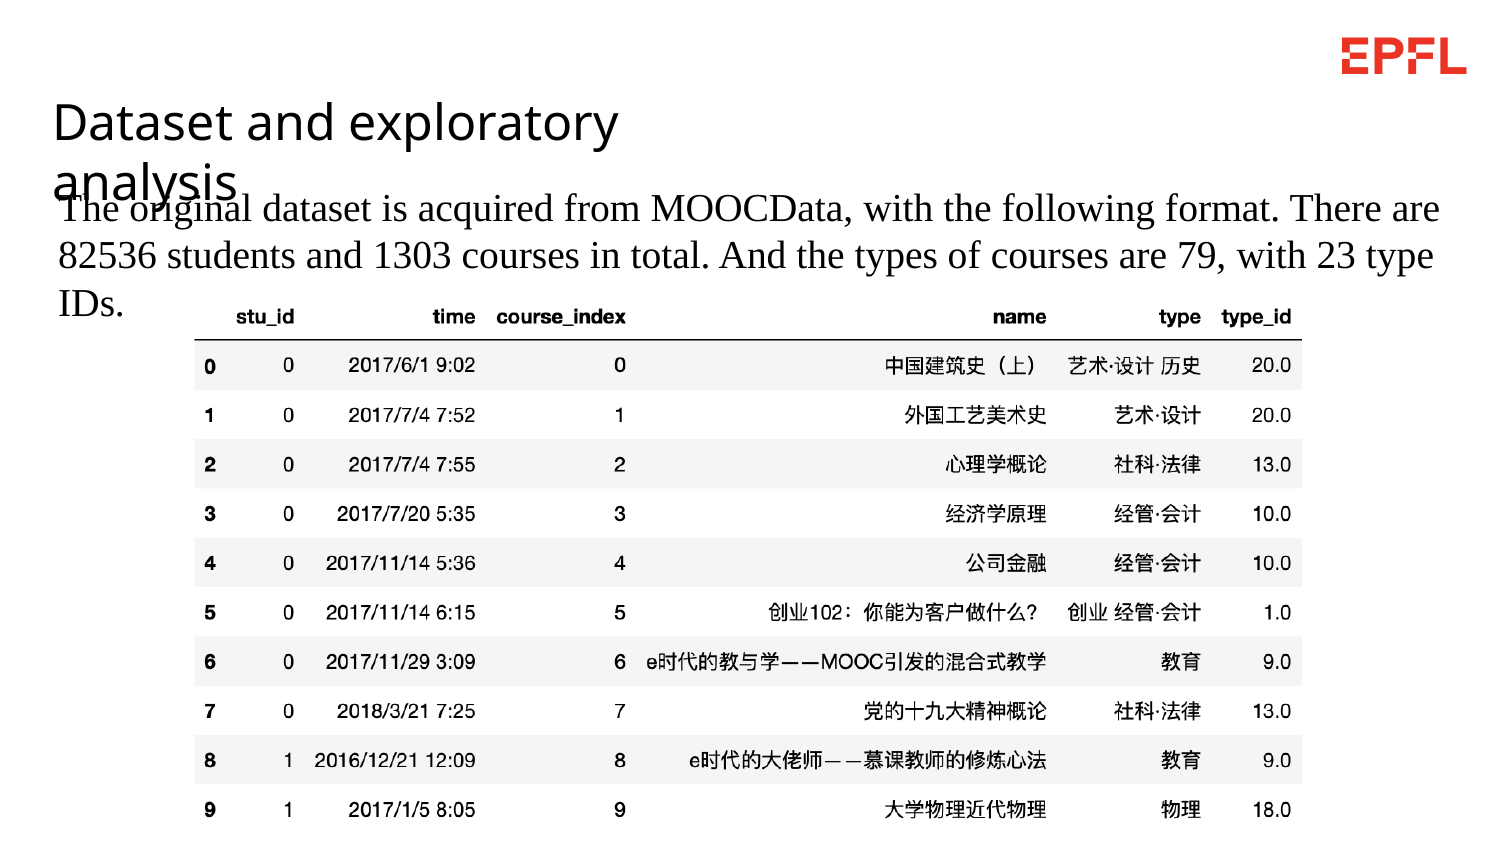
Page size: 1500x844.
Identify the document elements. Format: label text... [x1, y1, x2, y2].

picture [183, 300, 1317, 835]
text_box Dataset and exploratory analysis [37, 74, 745, 225]
text_box The original dataset is acquired from MOOCData, with the following format. There are 82536 students and 1303 courses in total. And the types of courses are 79, with 23 type IDs. [43, 166, 1457, 340]
picture [1336, 25, 1474, 84]
